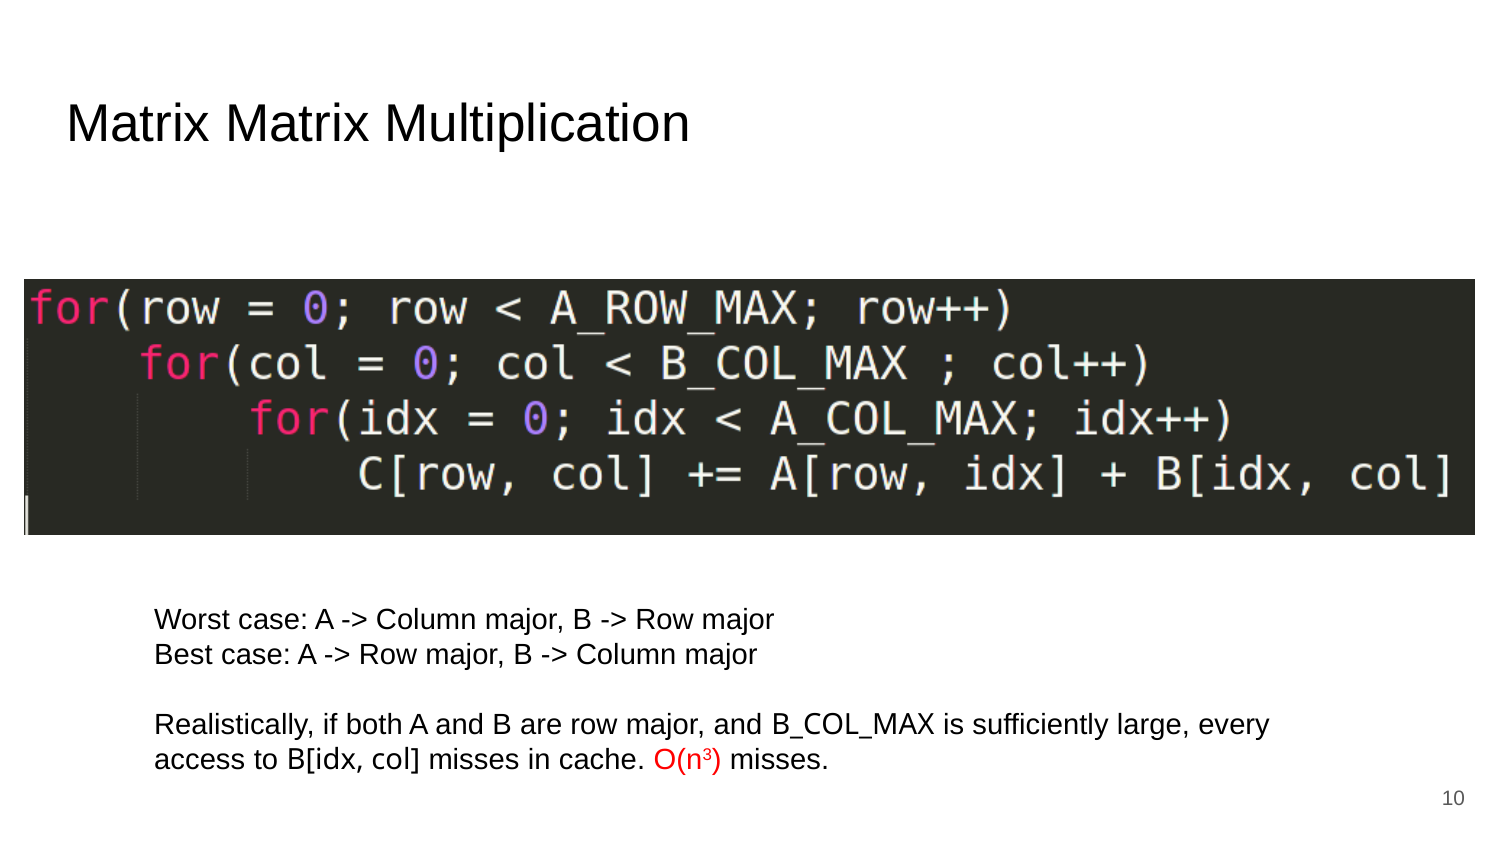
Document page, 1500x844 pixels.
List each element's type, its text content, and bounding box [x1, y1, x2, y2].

text_box Worst case: A -> Column major, B -> Row major Best case: A -> Row major, B -> Column major Realistically, if both A and B are row major, and B_COL_MAX is sufficiently large, every access to B[idx, col] misses in cache. O(n3) misses. [139, 585, 1334, 790]
slide_number ‹#› [1389, 764, 1480, 830]
title Matrix Matrix Multiplication [51, 72, 1449, 167]
picture [24, 279, 1476, 535]
